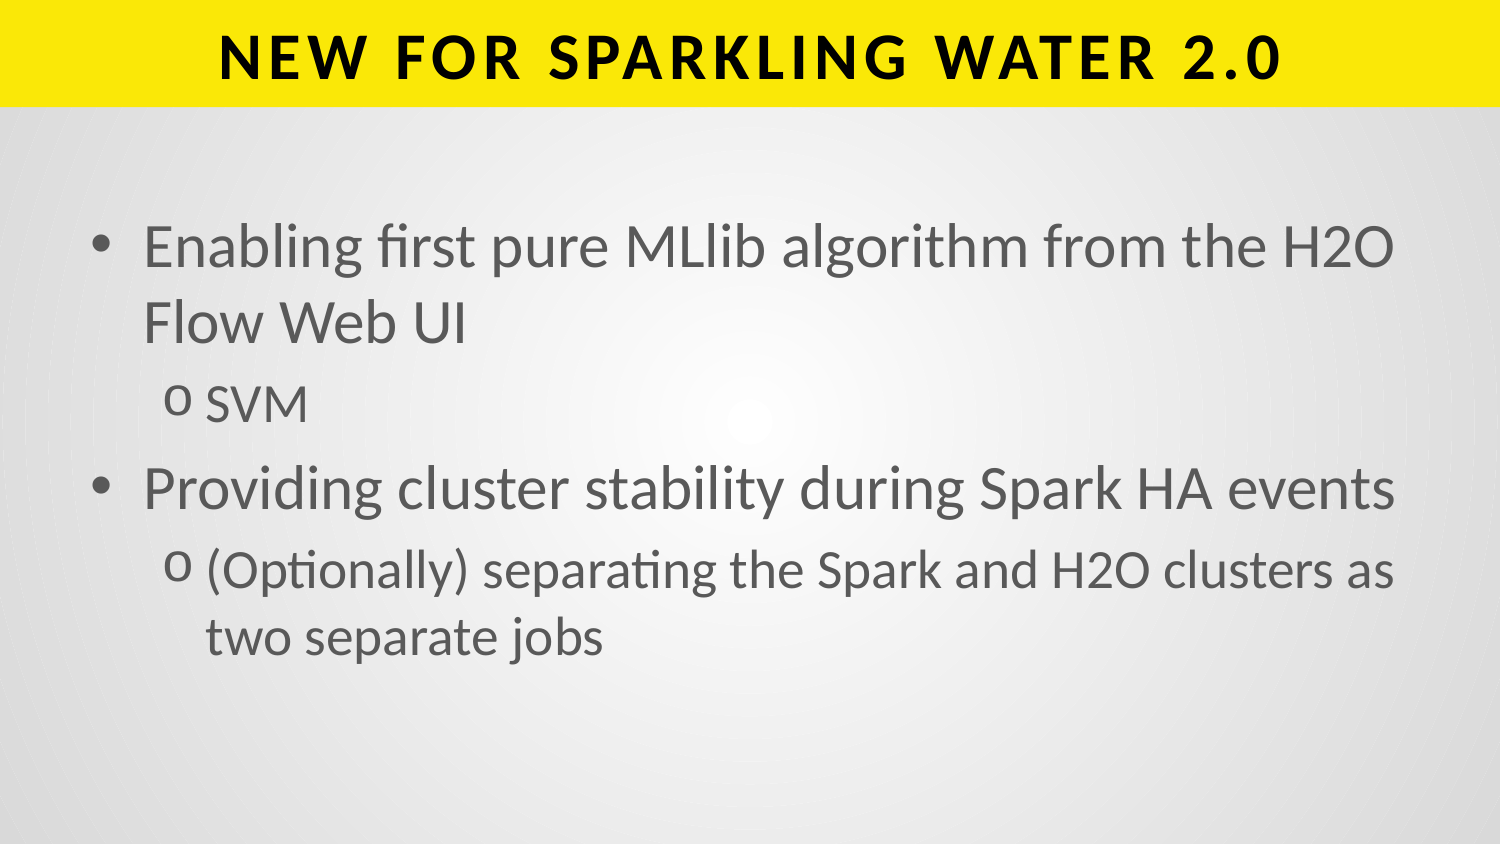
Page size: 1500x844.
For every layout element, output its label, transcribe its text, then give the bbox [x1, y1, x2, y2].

title NEW FOR SPARKLING WATER 2.0 [75, 0, 1425, 108]
list Enabling first pure MLlib algorithm from the H2O Flow Web UI SVM Providing cluster stability during Spark HA events (Optionally) separating the Spark and H2O clusters as two separate jobs [75, 196, 1425, 754]
